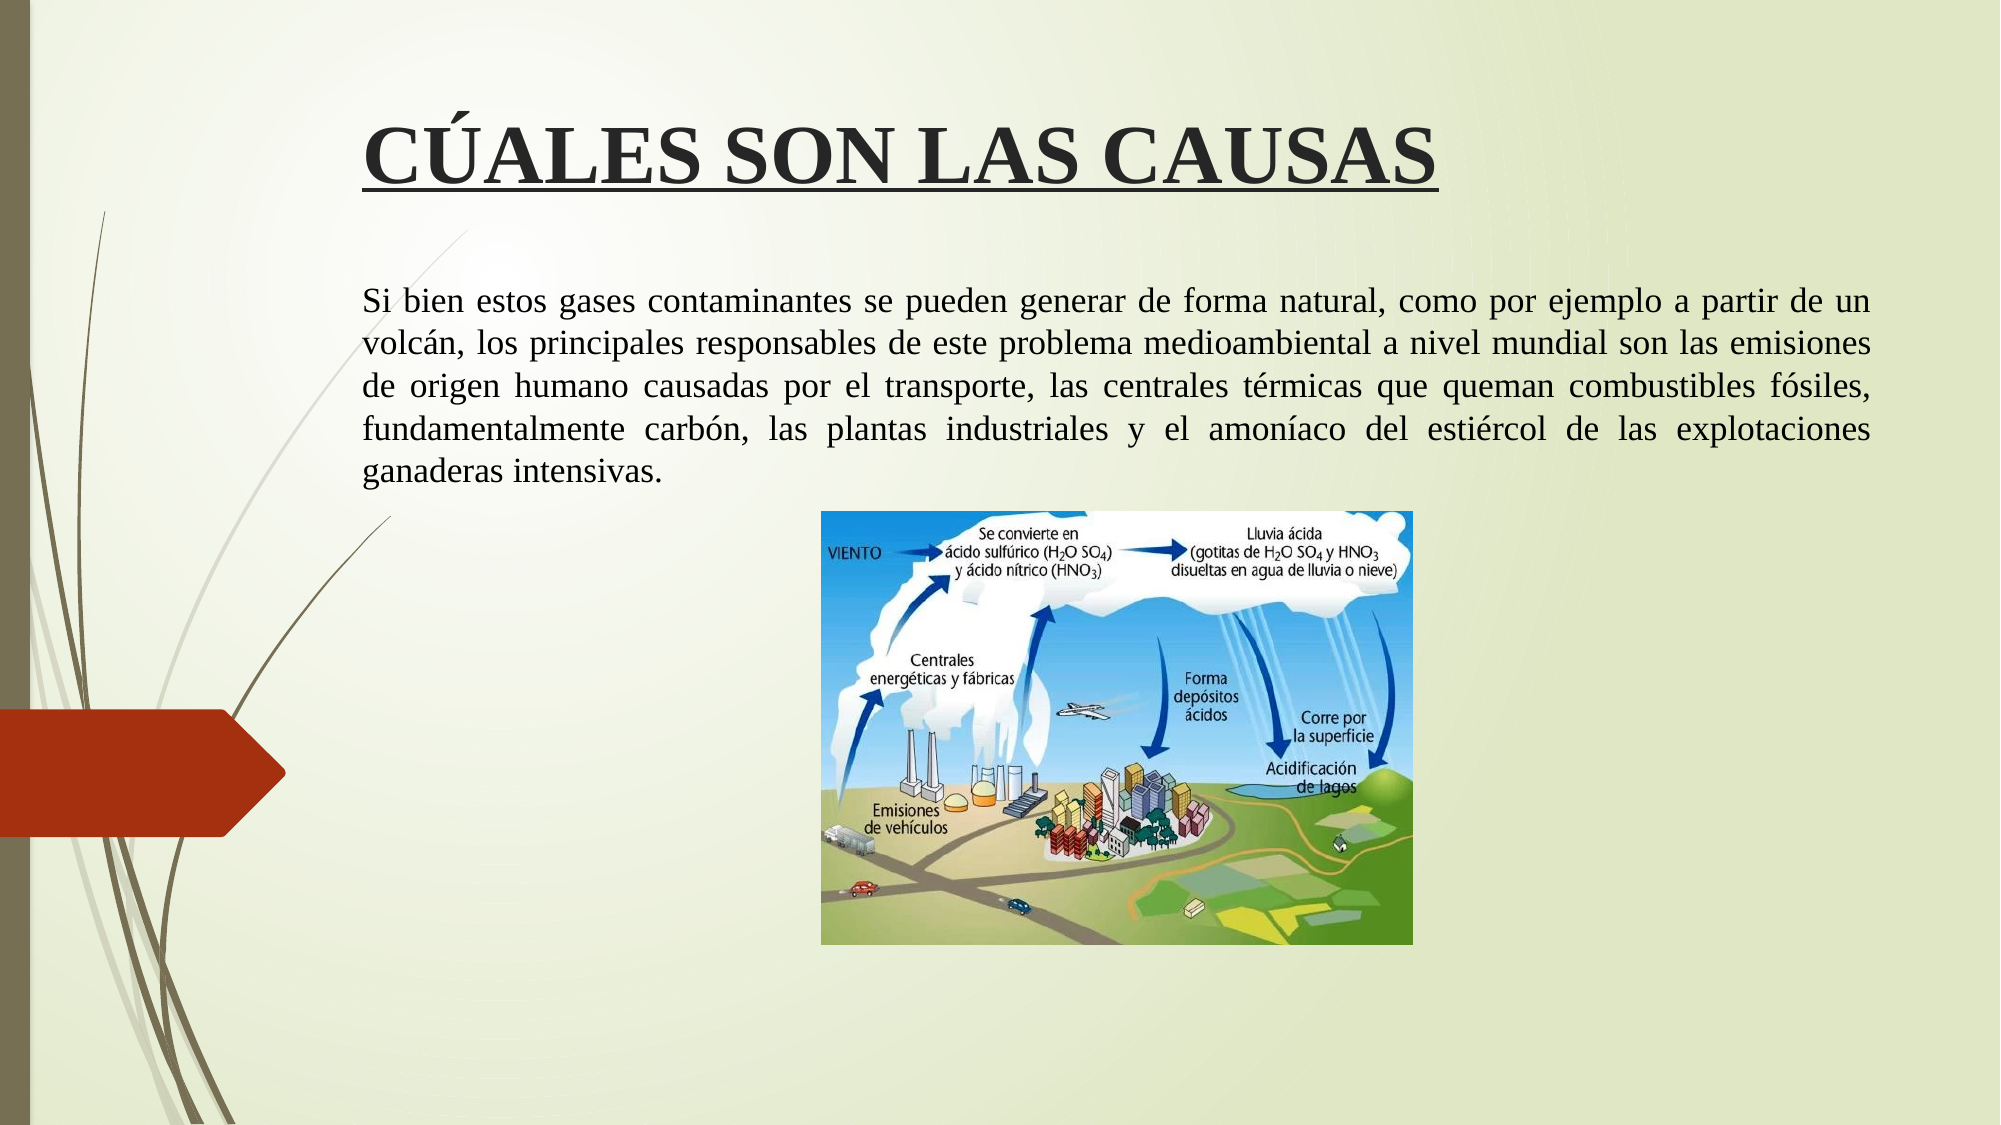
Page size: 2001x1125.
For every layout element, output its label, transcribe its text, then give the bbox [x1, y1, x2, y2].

subtitle Si bien estos gases contaminantes se pueden generar de forma natural, como por ejemplo a partir de un volcán, los principales responsables de este problema medioambiental a nivel mundial son las emisiones de origen humano causadas por el transporte, las centrales térmicas que queman combustibles fósiles, fundamentalmente carbón, las plantas industriales y el amoníaco del estiércol de las explotaciones ganaderas intensivas. [347, 269, 1888, 563]
picture [821, 511, 1413, 945]
title CÚALES SON LAS CAUSAS [347, 22, 1653, 208]
